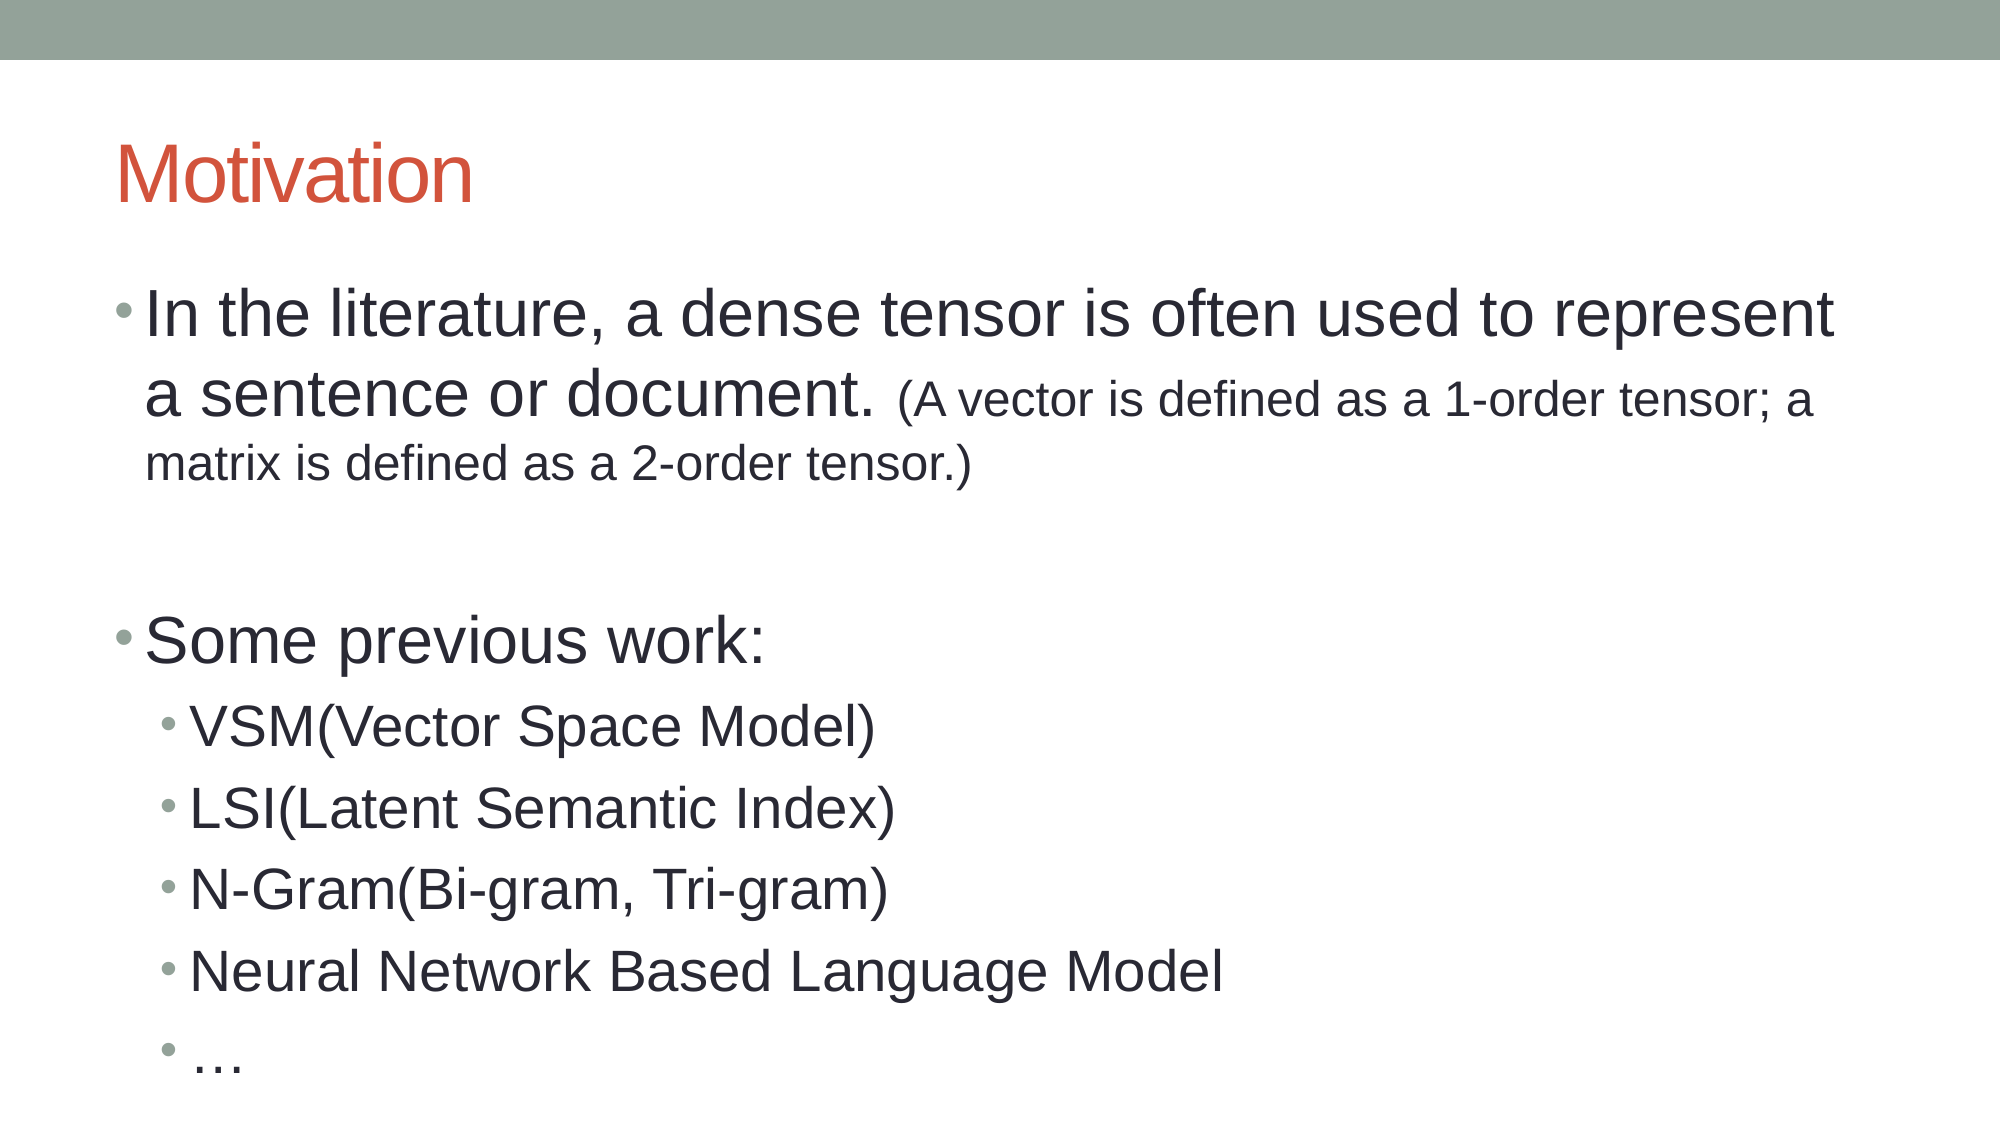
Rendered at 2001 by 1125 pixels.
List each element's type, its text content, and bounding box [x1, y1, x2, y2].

list In the literature, a dense tensor is often used to represent a sentence or document. (A vector is defined as a 1-order tensor; a matrix is defined as a 2-order tensor.) Some previous work: VSM(Vector Space Model) LSI(Latent Semantic Index) N-Gram(Bi-gram, Tri-gram) Neural Network Based Language Model … [99, 262, 1900, 1125]
title Motivation [99, 87, 1900, 250]
